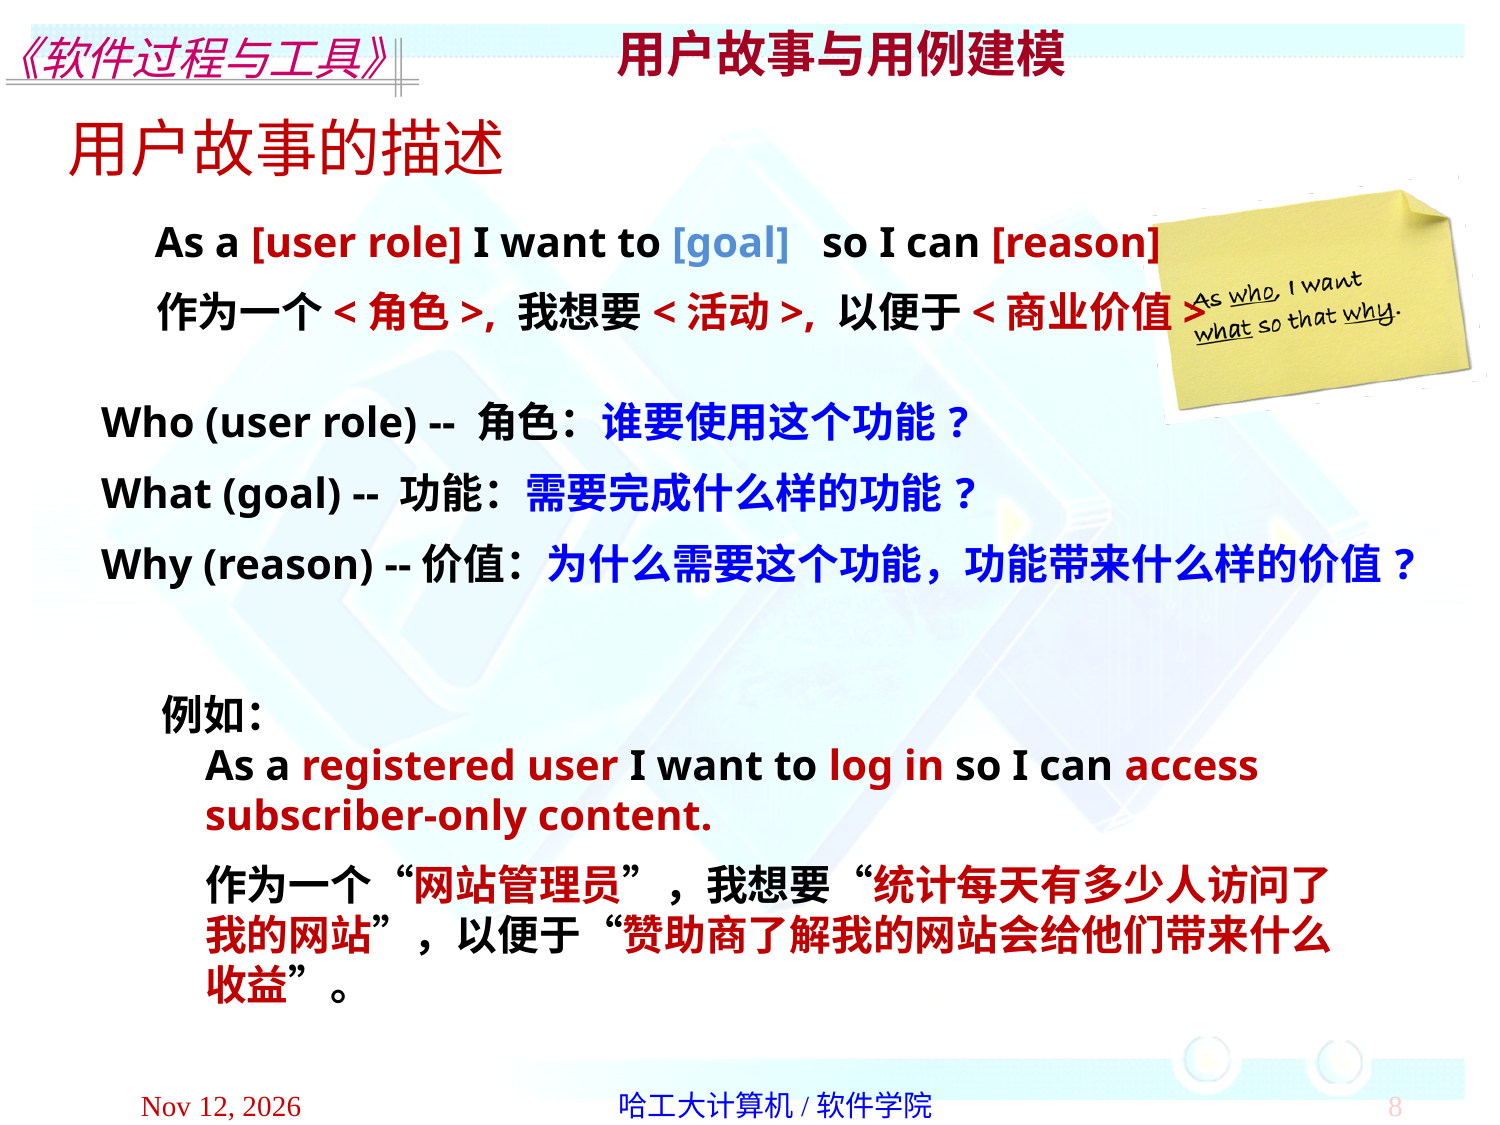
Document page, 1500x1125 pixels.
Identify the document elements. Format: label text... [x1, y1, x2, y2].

text_box 用户故事与用例建模 [389, 15, 1294, 90]
text_box 用户故事的描述 [53, 101, 1447, 209]
text_box As a [user role] I want to [goal] so I can [reason] 作为一个<角色>, 我想要<活动>, 以便于<商业价值> Who (user role) -- 角色：谁要使用这个功能? What (goal) -- 功能：需要完成什么样的功能? Why (reason) --价值：为什么需要这个功能，功能带来什么样的价值? [64, 207, 1483, 711]
picture [1136, 172, 1487, 425]
text_box 例如： As a registered user I want to log in so I can access subscriber-only content. 作为一个“网站管理员”，我想要“统计每天有多少人访问了我的网站”，以便于“赞助商了解我的网站会给他们带来什么收益”。 [147, 681, 1349, 1000]
